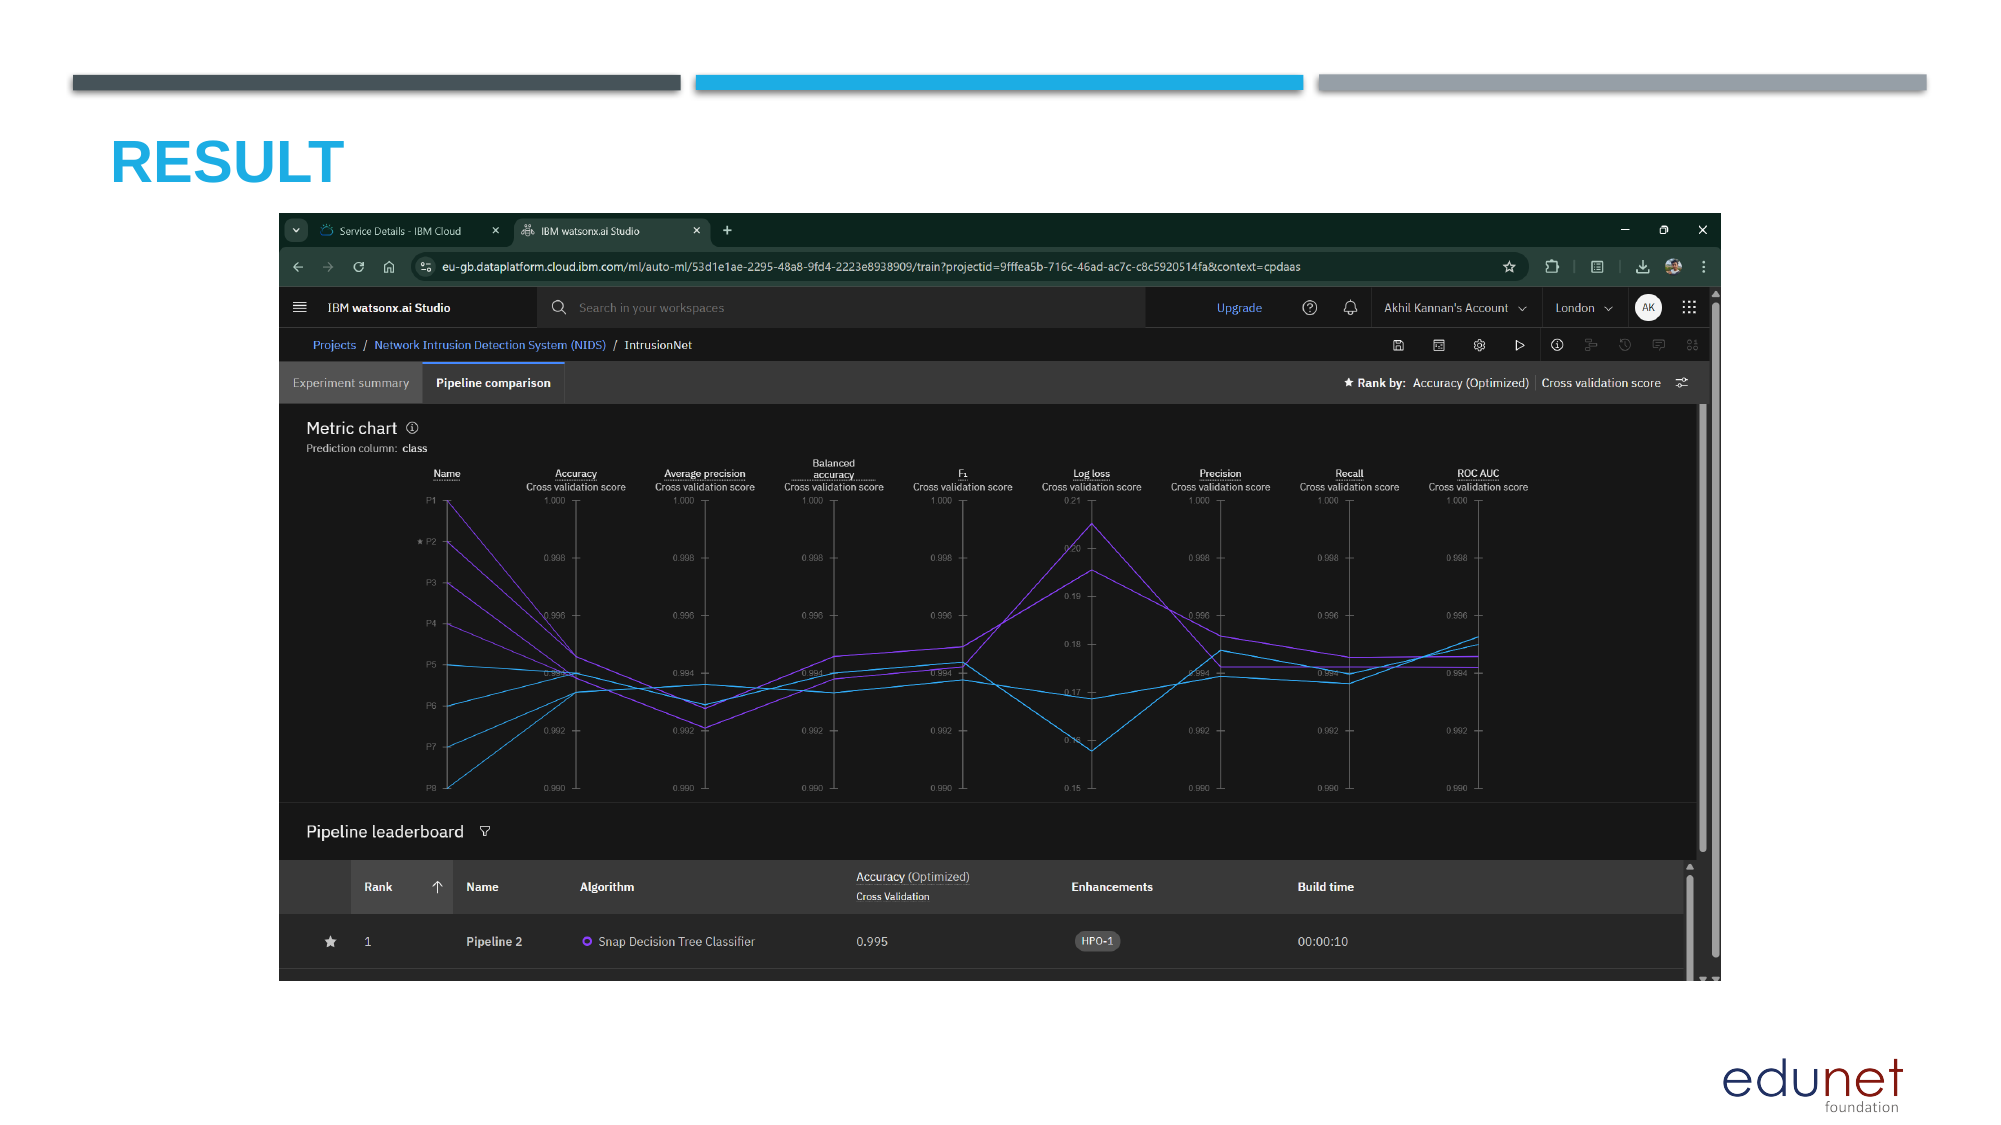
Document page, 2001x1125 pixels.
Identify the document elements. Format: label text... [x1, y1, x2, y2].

picture [1719, 1056, 1905, 1116]
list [278, 212, 1722, 981]
title Result [95, 115, 1905, 203]
